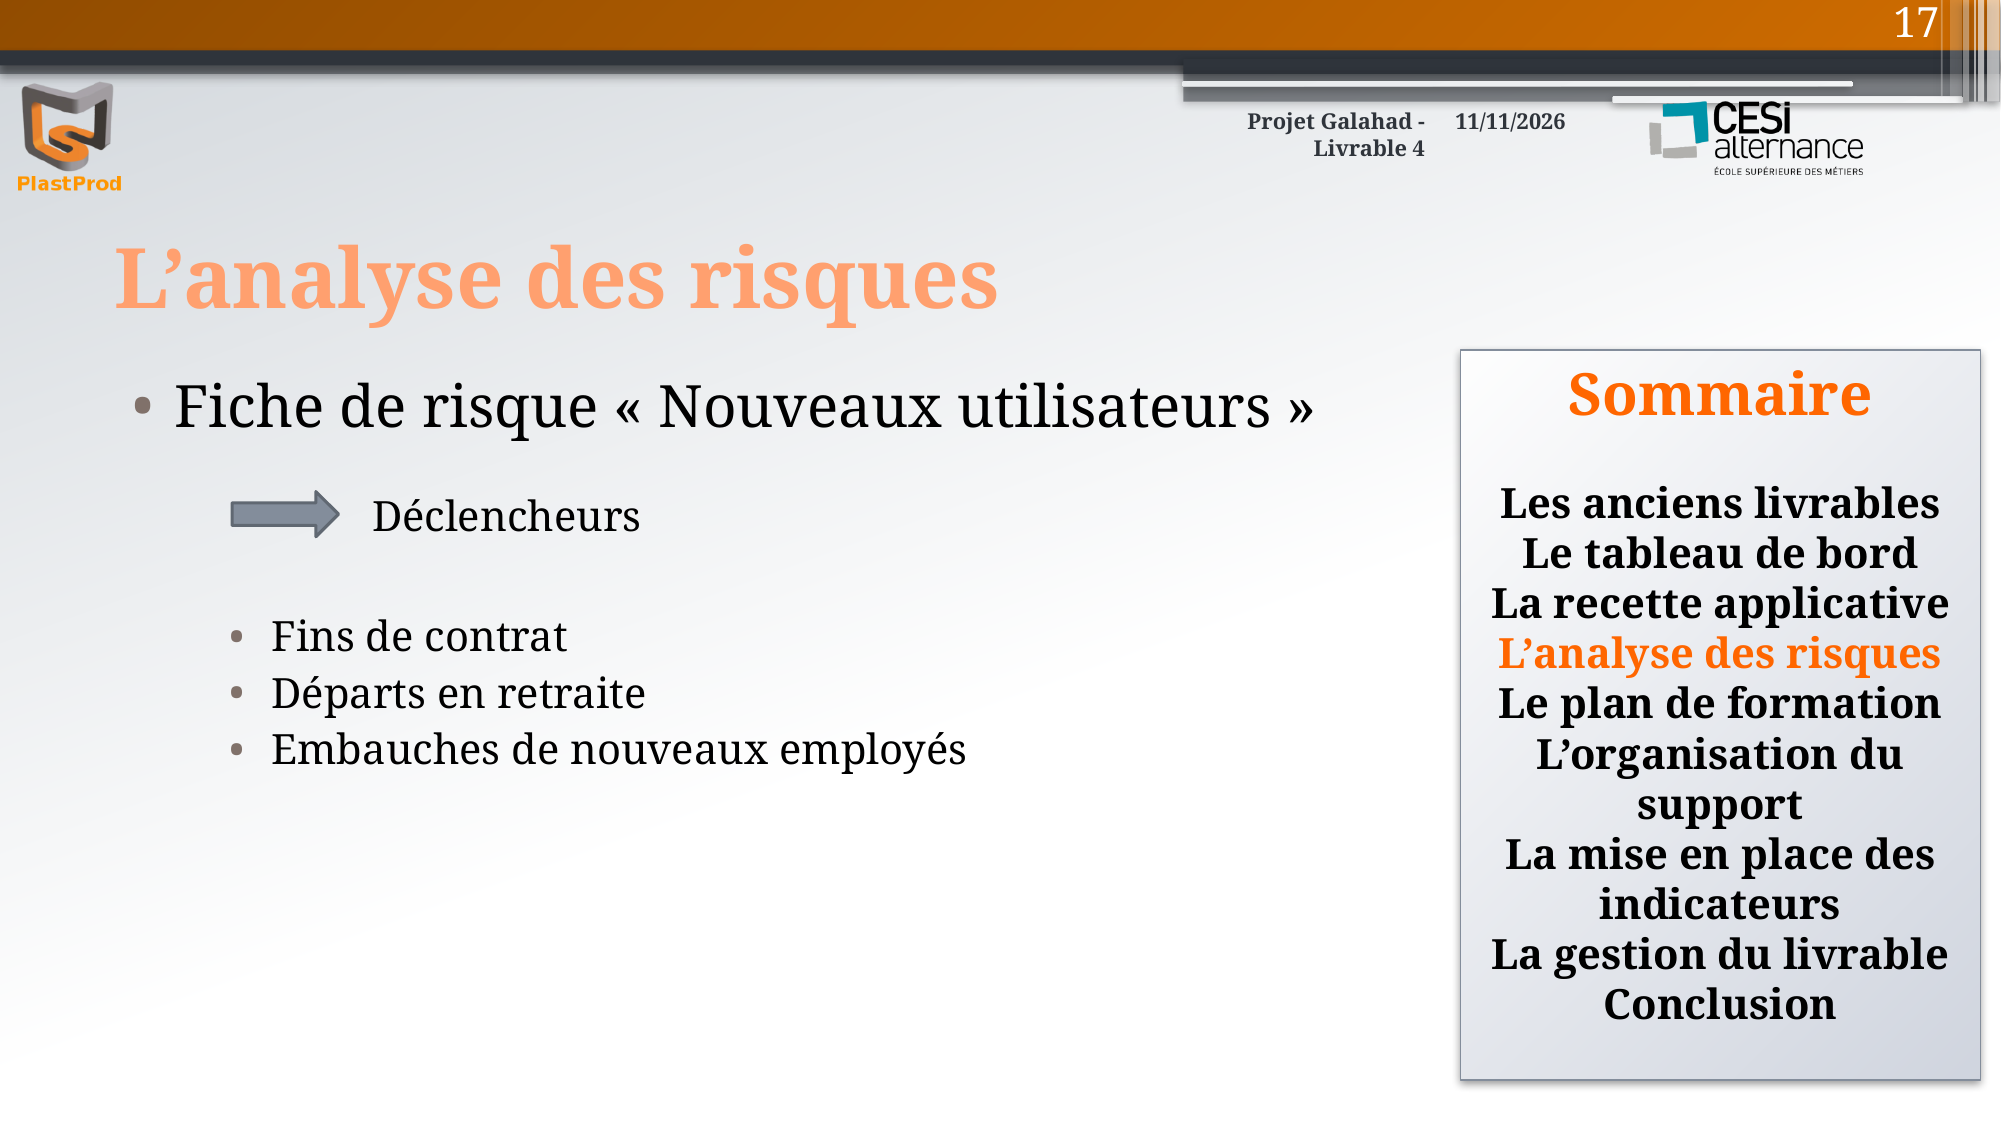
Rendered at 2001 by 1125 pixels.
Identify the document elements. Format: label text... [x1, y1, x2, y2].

text_box Fins de contrat Départs en retraite Embauches de nouveaux employés [196, 602, 1237, 988]
slide_number 17 [1788, 0, 1955, 61]
text_box [230, 490, 339, 539]
footer Projet Galahad - Livrable 4 [1149, 100, 1440, 176]
title L’analyse des risques [99, 187, 1437, 361]
picture [12, 81, 127, 193]
text_box Sommaire Les anciens livrables Le tableau de bord La recette applicative L’analyse des risques Le plan de formation L’organisation du support La mise en place des indicateurs La gestion du livrable Conclusion [1460, 349, 1981, 1081]
text_box Déclencheurs [339, 482, 1251, 1024]
list Fiche de risque « Nouveaux utilisateurs » [99, 361, 1437, 1079]
picture [1650, 101, 1863, 175]
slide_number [1440, 100, 1650, 176]
